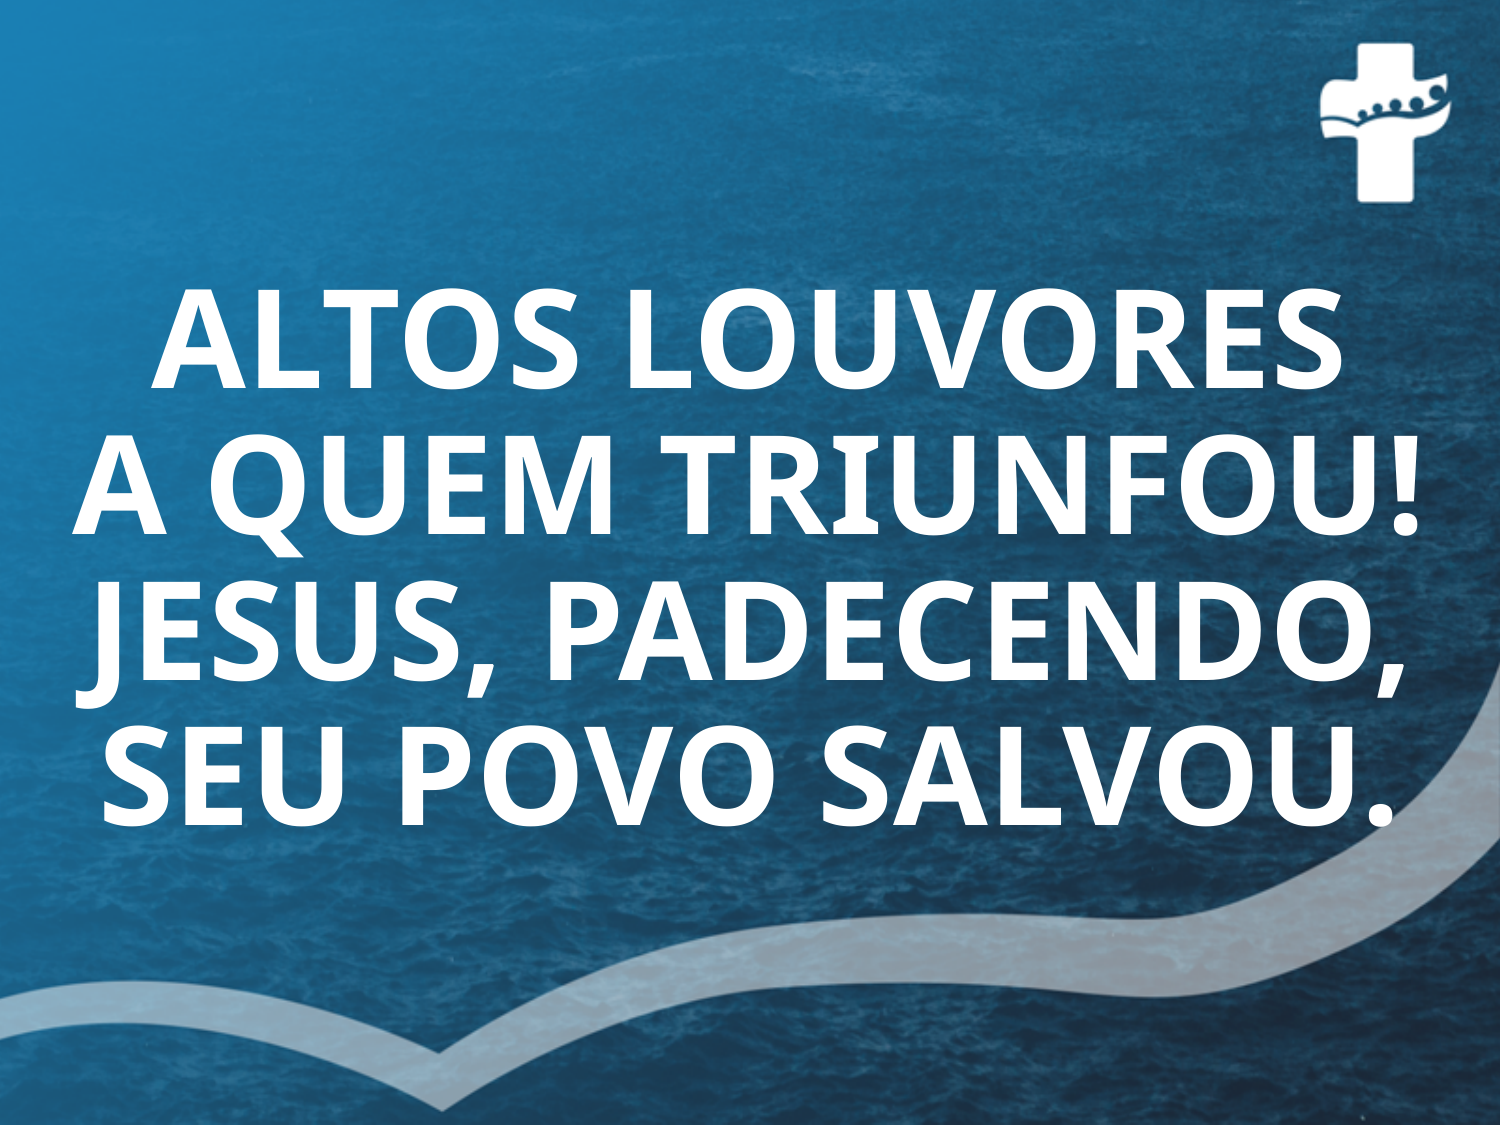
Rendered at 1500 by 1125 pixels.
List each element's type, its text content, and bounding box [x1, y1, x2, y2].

title ALTOS LOUVORES A QUEM TRIUNFOU! JESUS, PADECENDO, SEU POVO SALVOU. [0, 467, 1500, 656]
picture [0, 0, 1500, 467]
picture [0, 656, 1500, 1125]
